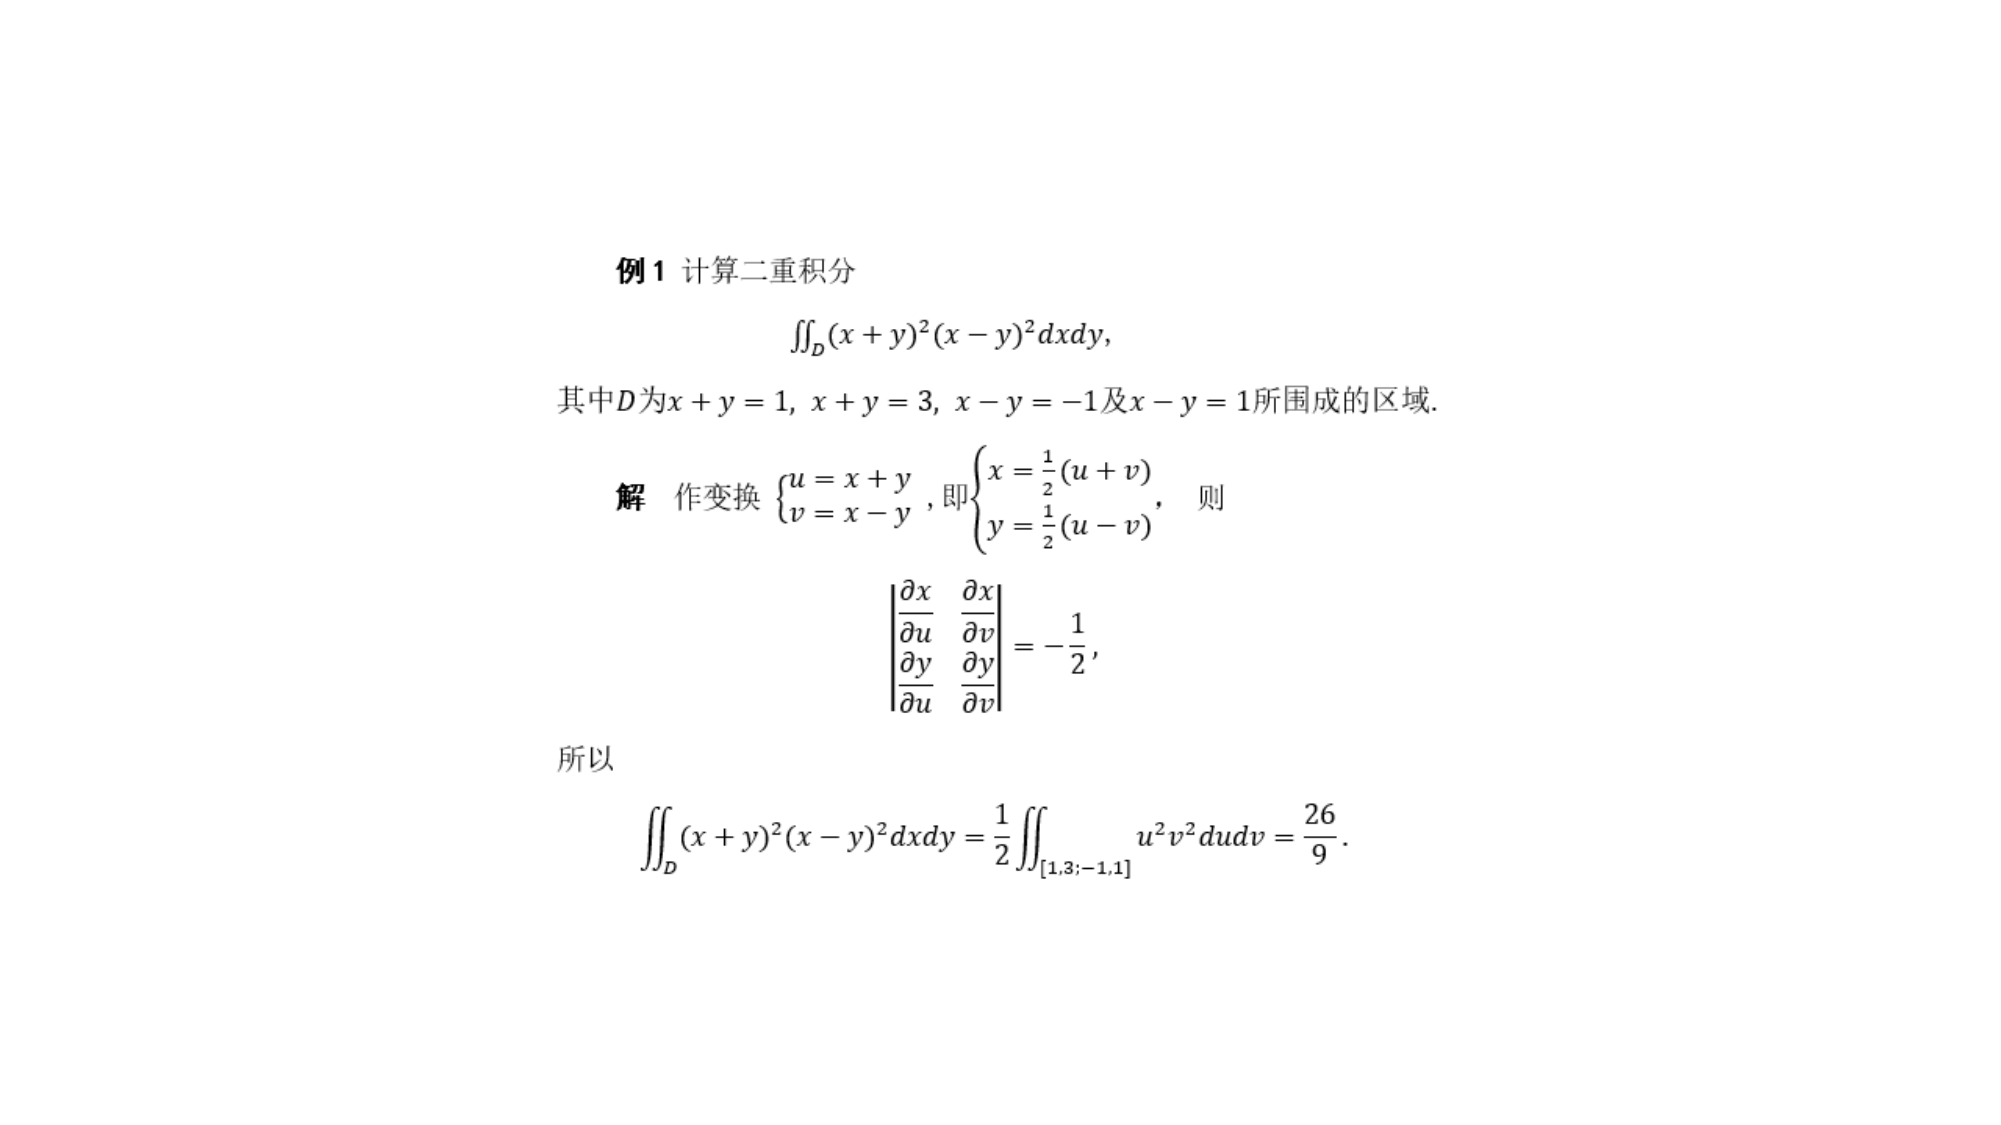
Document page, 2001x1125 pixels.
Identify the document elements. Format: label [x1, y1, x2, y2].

picture [552, 231, 1448, 893]
